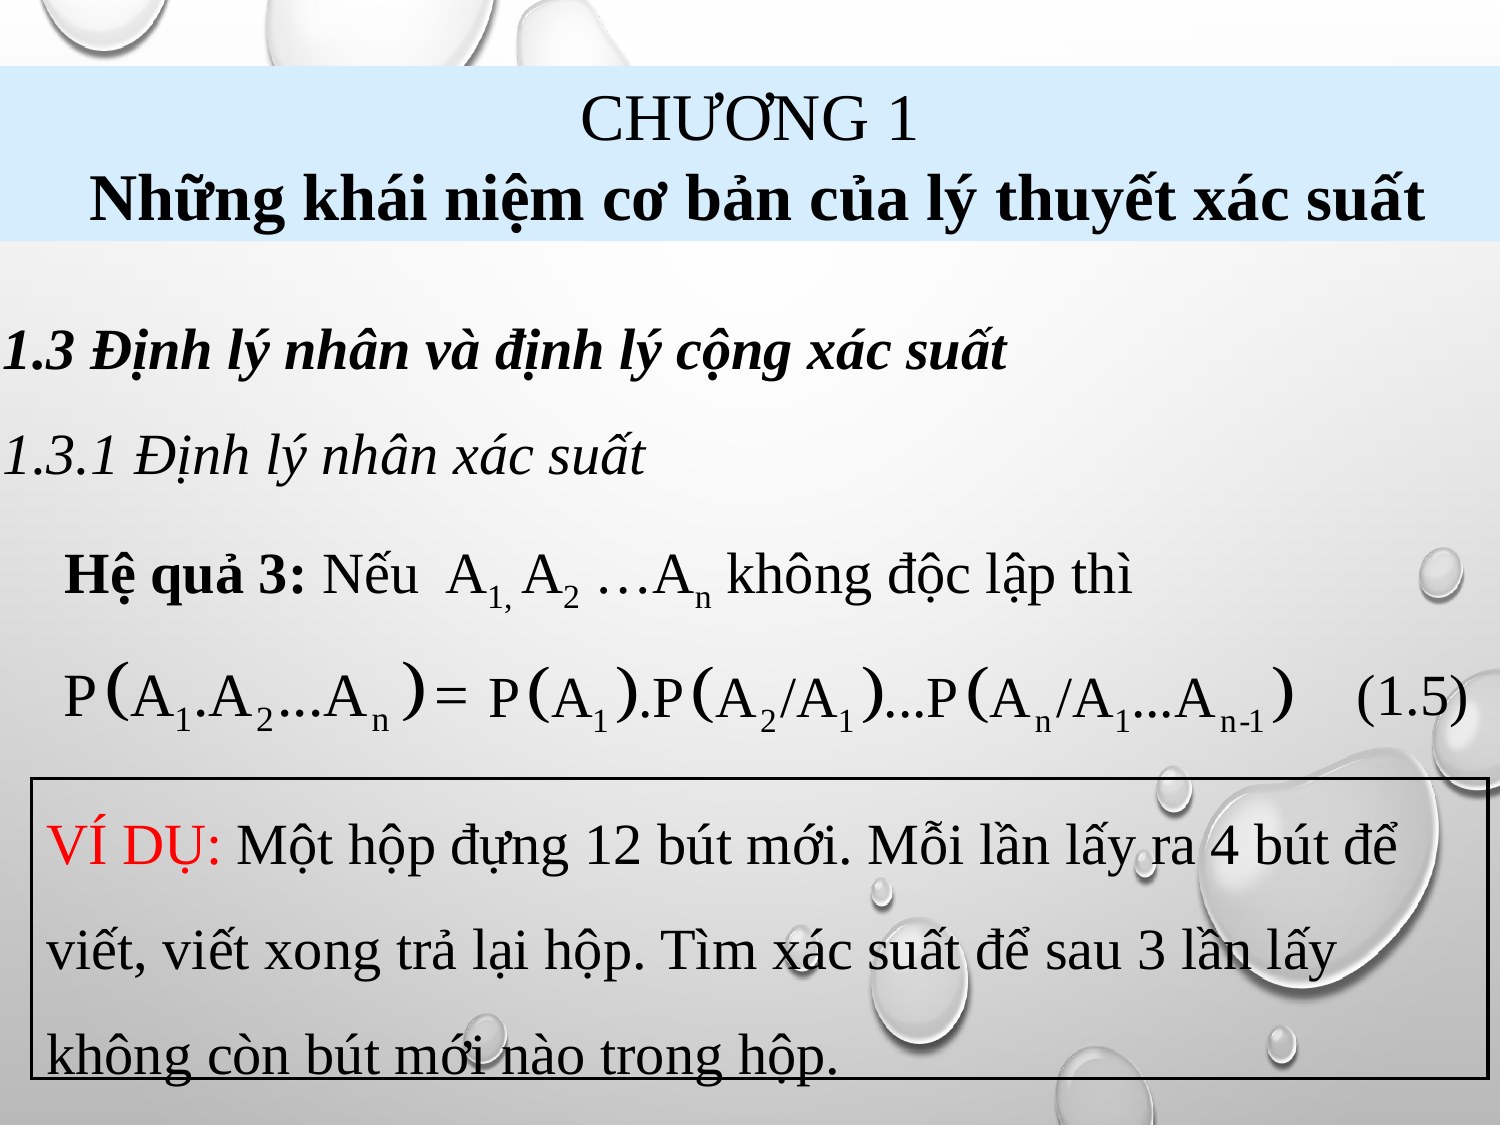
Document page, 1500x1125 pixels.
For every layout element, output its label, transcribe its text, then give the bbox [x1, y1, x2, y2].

picture [0, 0, 1500, 66]
text_box (1.5) [1342, 649, 1500, 735]
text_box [54, 649, 480, 753]
text_box CHƯƠNG 1 Những khái niệm cơ bản của lý thuyết xác suất [0, 66, 1500, 242]
picture [0, 242, 1500, 1125]
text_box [483, 654, 1303, 753]
text_box Hệ quả 3: Nếu A1, A2 …An không độc lập thì [50, 528, 1363, 623]
text_box VÍ DỤ: Một hộp đựng 12 bút mới. Mỗi lần lấy ra 4 bút để viết, viết xong trả lại hộp. Tìm xác suất để sau 3 lần lấy không còn bút mới nào trong hộp. [31, 778, 1489, 1079]
text_box 1.3 Định lý nhân và định lý cộng xác suất 1.3.1 Định lý nhân xác suất [0, 269, 1489, 494]
